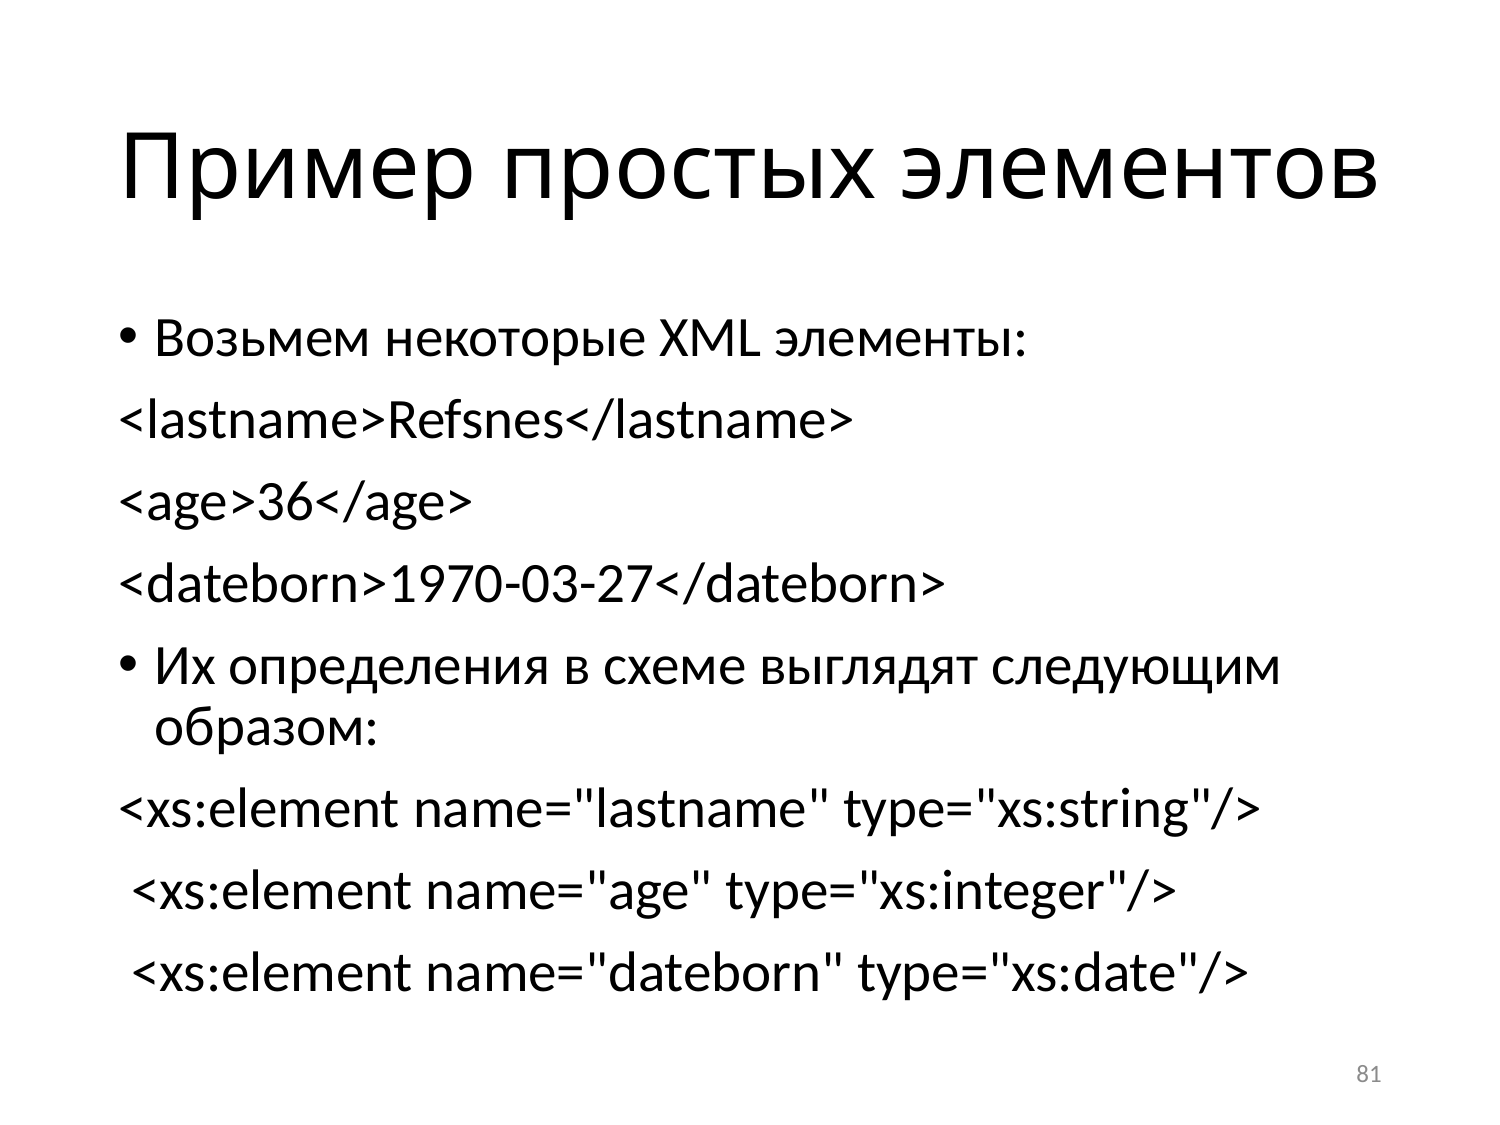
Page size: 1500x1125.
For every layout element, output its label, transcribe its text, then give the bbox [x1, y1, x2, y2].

list Возьмем некоторые XML элементы: <lastname>Refsnes</lastname> <age>36</age> <dateborn>1970-03-27</dateborn> Их определения в схеме выглядят следующим образом: <xs:element name="lastname" type="xs:string"/> <xs:element name="age" type="xs:integer"/> <xs:element name="dateborn" type="xs:date"/> [103, 299, 1397, 1014]
slide_number 81 [1059, 1042, 1397, 1103]
title Пример простых элементов [103, 59, 1397, 278]
